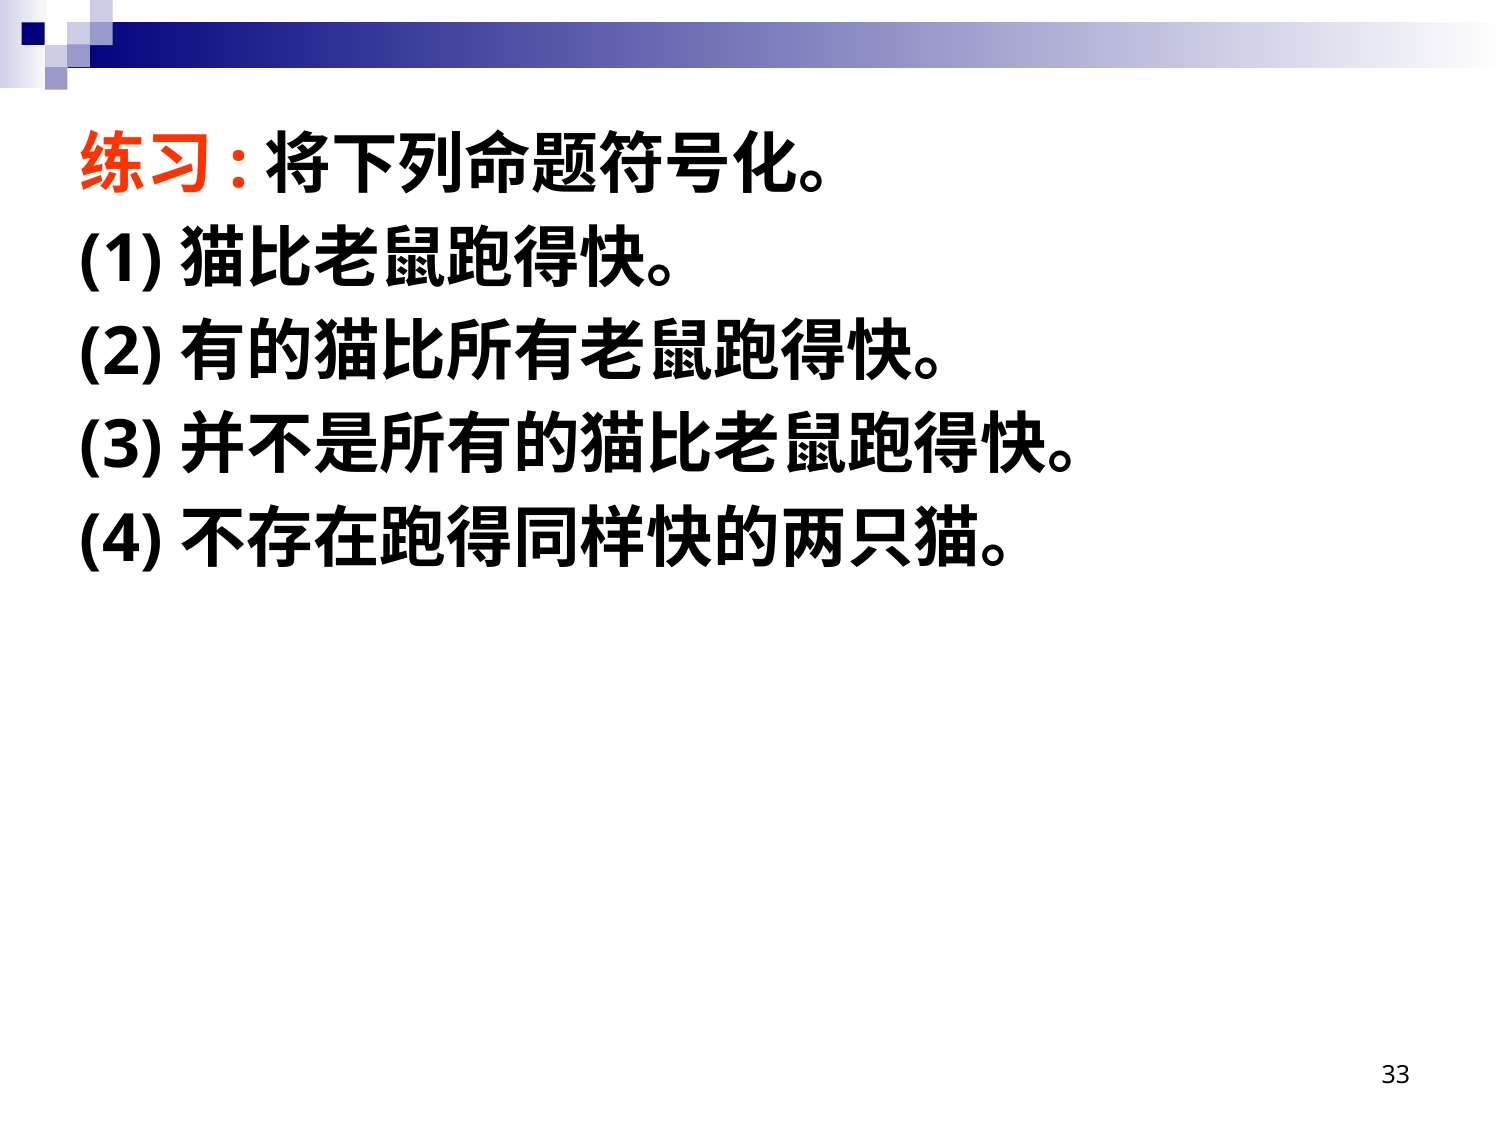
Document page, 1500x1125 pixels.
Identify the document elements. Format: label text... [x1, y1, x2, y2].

list 练习:将下列命题符号化。 (1)猫比老鼠跑得快。 (2)有的猫比所有老鼠跑得快。 (3)并不是所有的猫比老鼠跑得快。 (4)不存在跑得同样快的两只猫。 [64, 113, 1352, 670]
text_box [1074, 1024, 1425, 1100]
